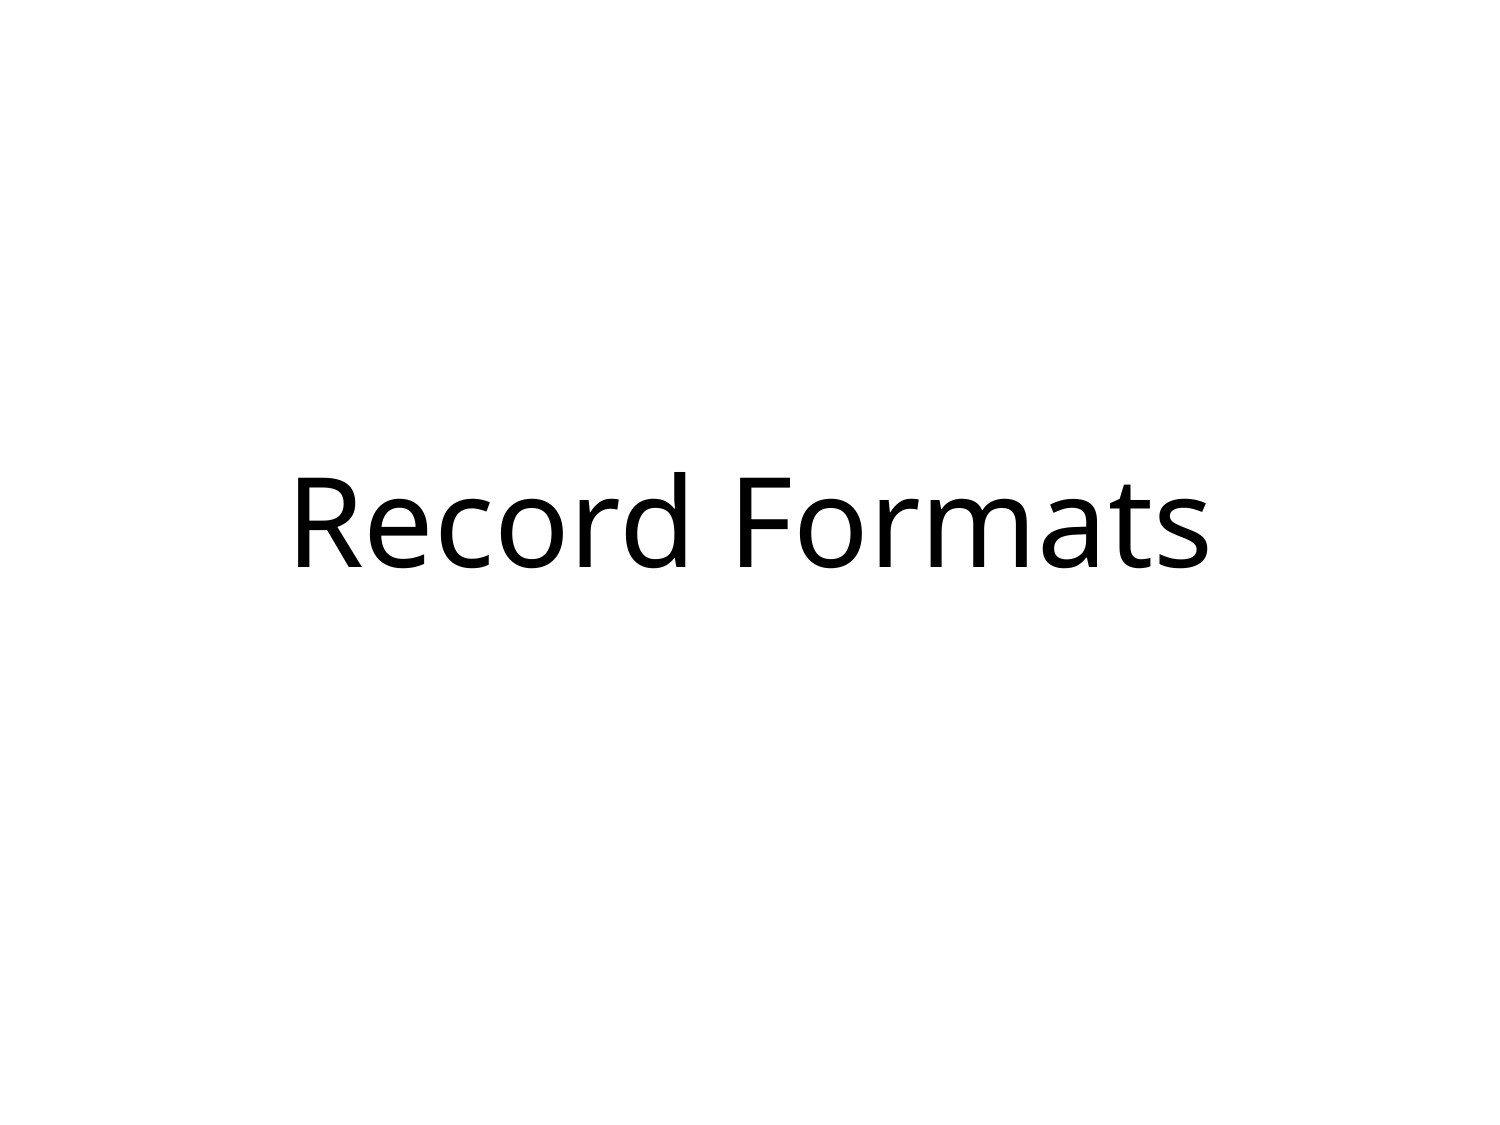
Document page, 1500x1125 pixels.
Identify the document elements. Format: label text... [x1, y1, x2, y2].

title Record Formats [112, 349, 1388, 687]
